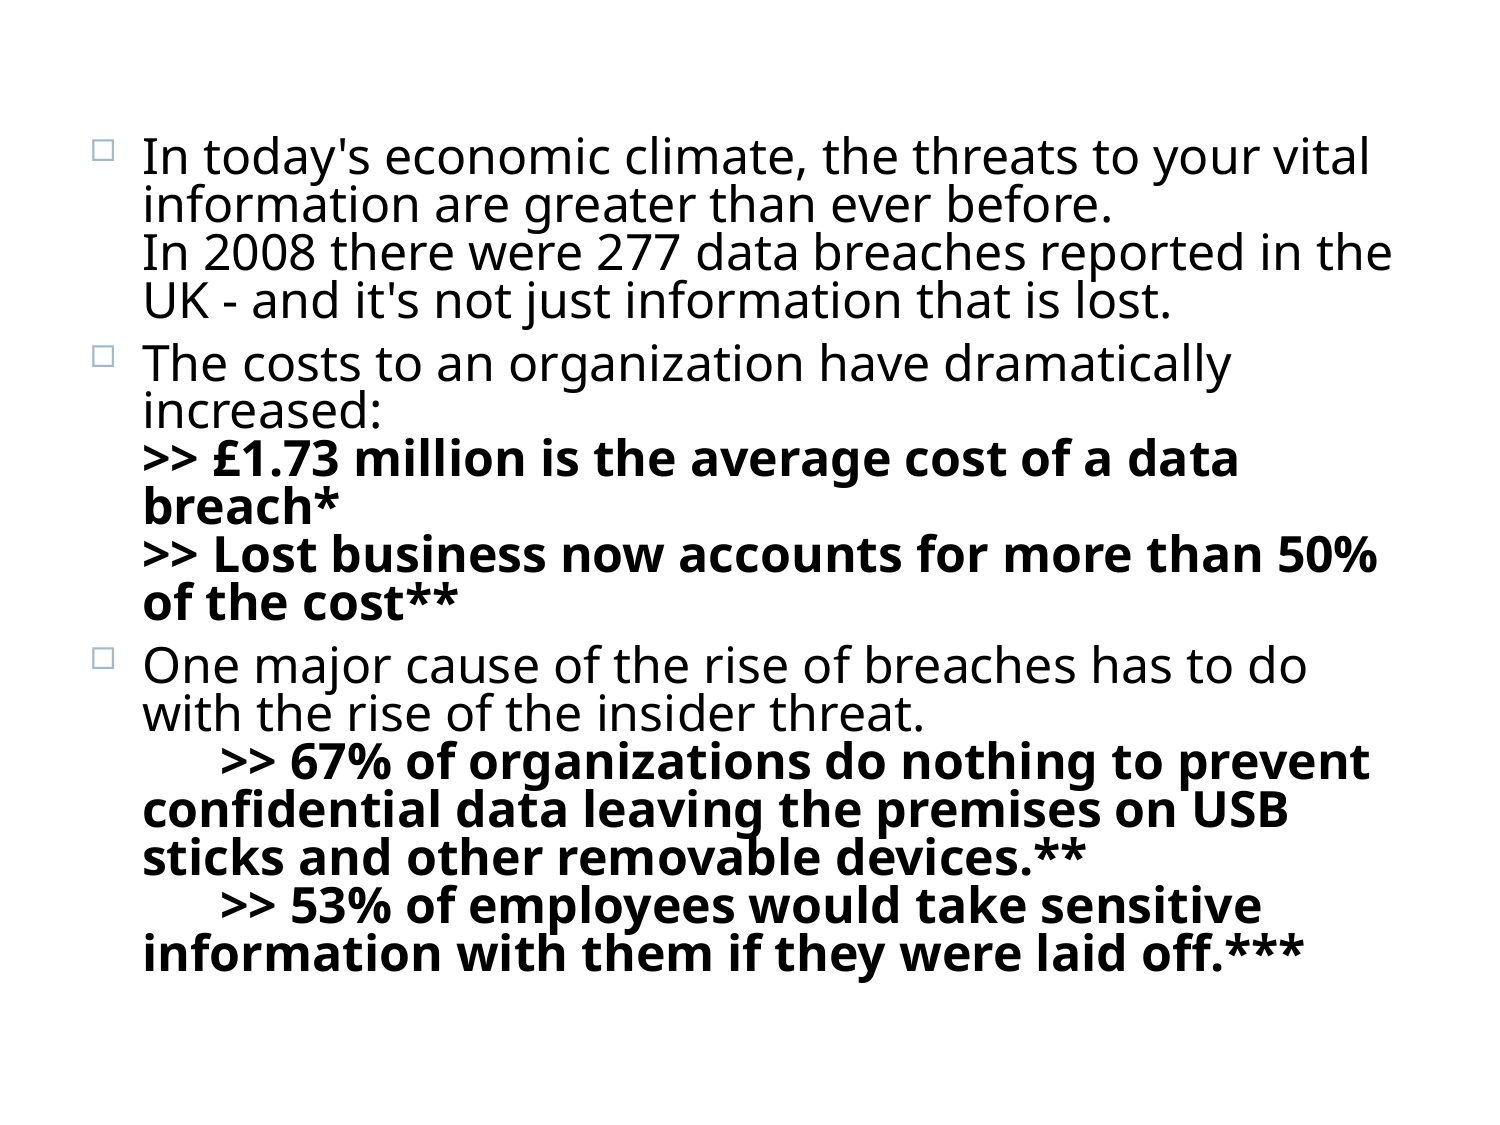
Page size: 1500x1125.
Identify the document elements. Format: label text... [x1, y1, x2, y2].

list In today's economic climate, the threats to your vital information are greater than ever before. In 2008 there were 277 data breaches reported in the UK - and it's not just information that is lost. The costs to an organization have dramatically increased: >> £1.73 million is the average cost of a data breach* >> Lost business now accounts for more than 50% of the cost** One major cause of the rise of breaches has to do with the rise of the insider threat. >> 67% of organizations do nothing to prevent confidential data leaving the premises on USB sticks and other removable devices.** >> 53% of employees would take sensitive information with them if they were laid off.*** [75, 128, 1425, 1044]
